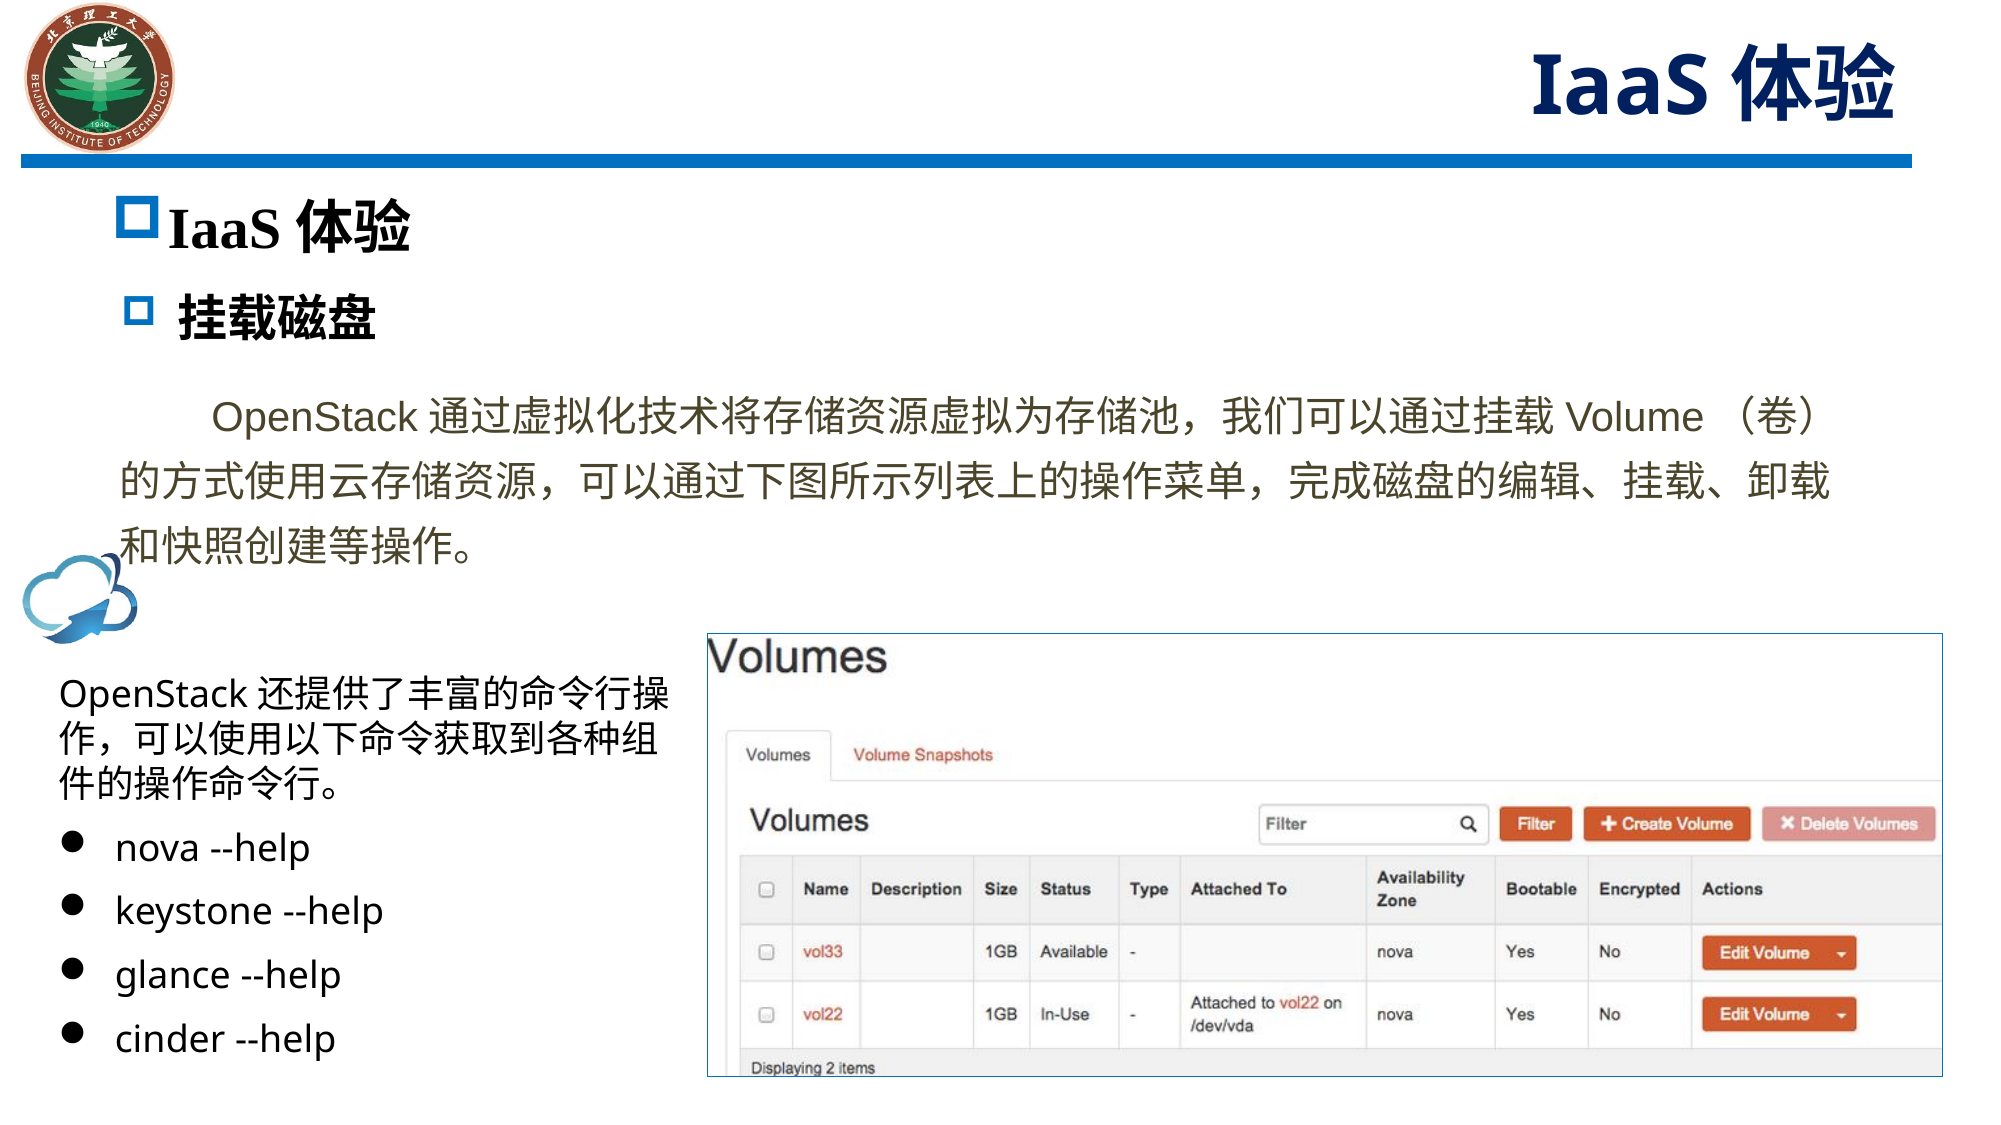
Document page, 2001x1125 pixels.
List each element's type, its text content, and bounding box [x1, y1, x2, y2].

text_box OpenStack还提供了丰富的命令行操作，可以使用以下命令获取到各种组件的操作命令行。 nova --help keystone --help glance --help cinder --help [43, 662, 707, 1068]
text_box [21, 154, 1912, 168]
text_box OpenStack通过虚拟化技术将存储资源虚拟为存储池，我们可以通过挂载Volume（卷）的方式使用云存储资源，可以通过下图所示列表上的操作菜单，完成磁盘的编辑、挂载、卸载和快照创建等操作。 [99, 364, 1875, 590]
text_box 挂载磁盘 [106, 278, 393, 354]
text_box IaaS体验 [96, 182, 427, 268]
text_box IaaS体验 [962, 51, 1912, 139]
picture [21, 0, 178, 156]
picture [11, 552, 145, 644]
picture [707, 633, 1943, 1077]
